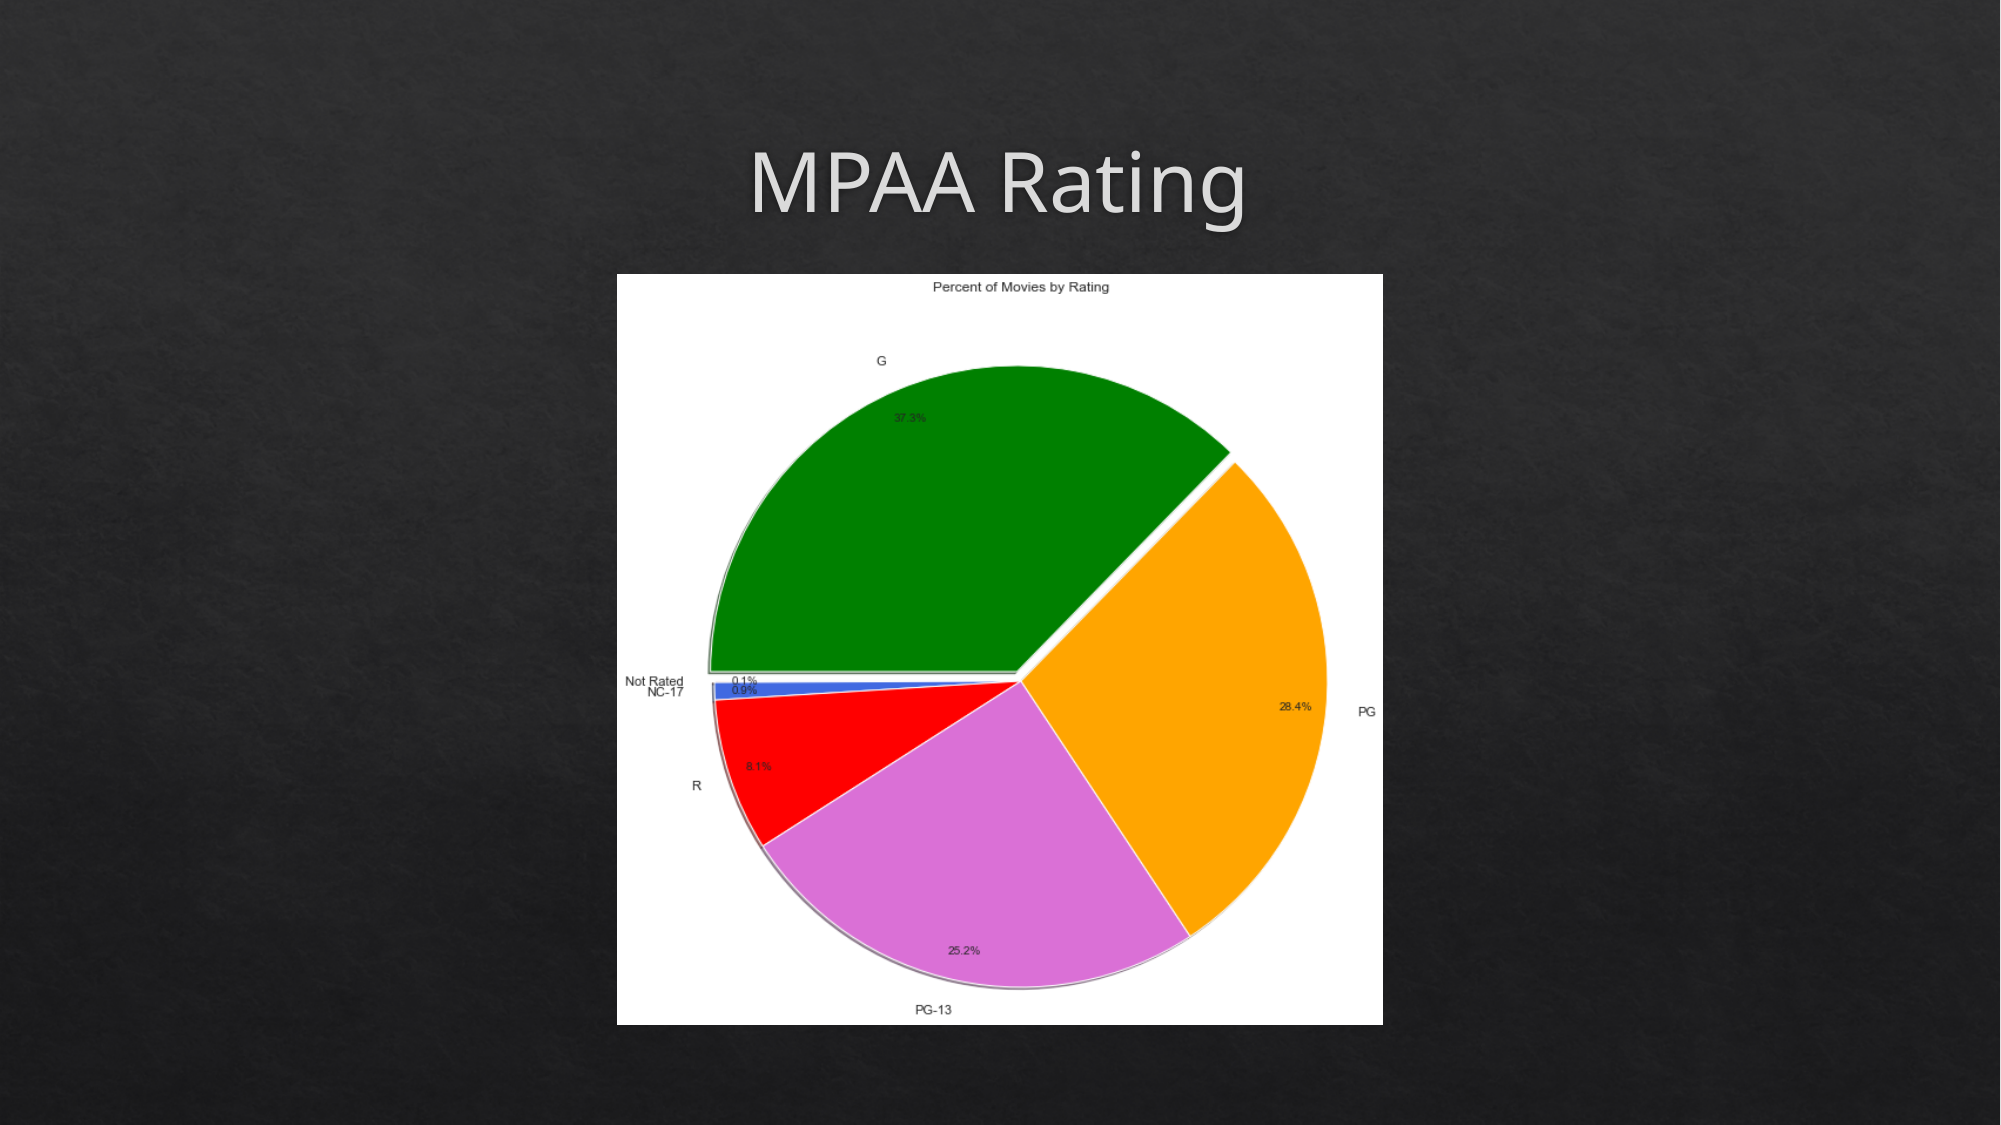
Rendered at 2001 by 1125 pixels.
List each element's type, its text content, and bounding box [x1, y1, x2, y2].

picture [617, 274, 1383, 1026]
title MPAA Rating [149, 99, 1849, 260]
